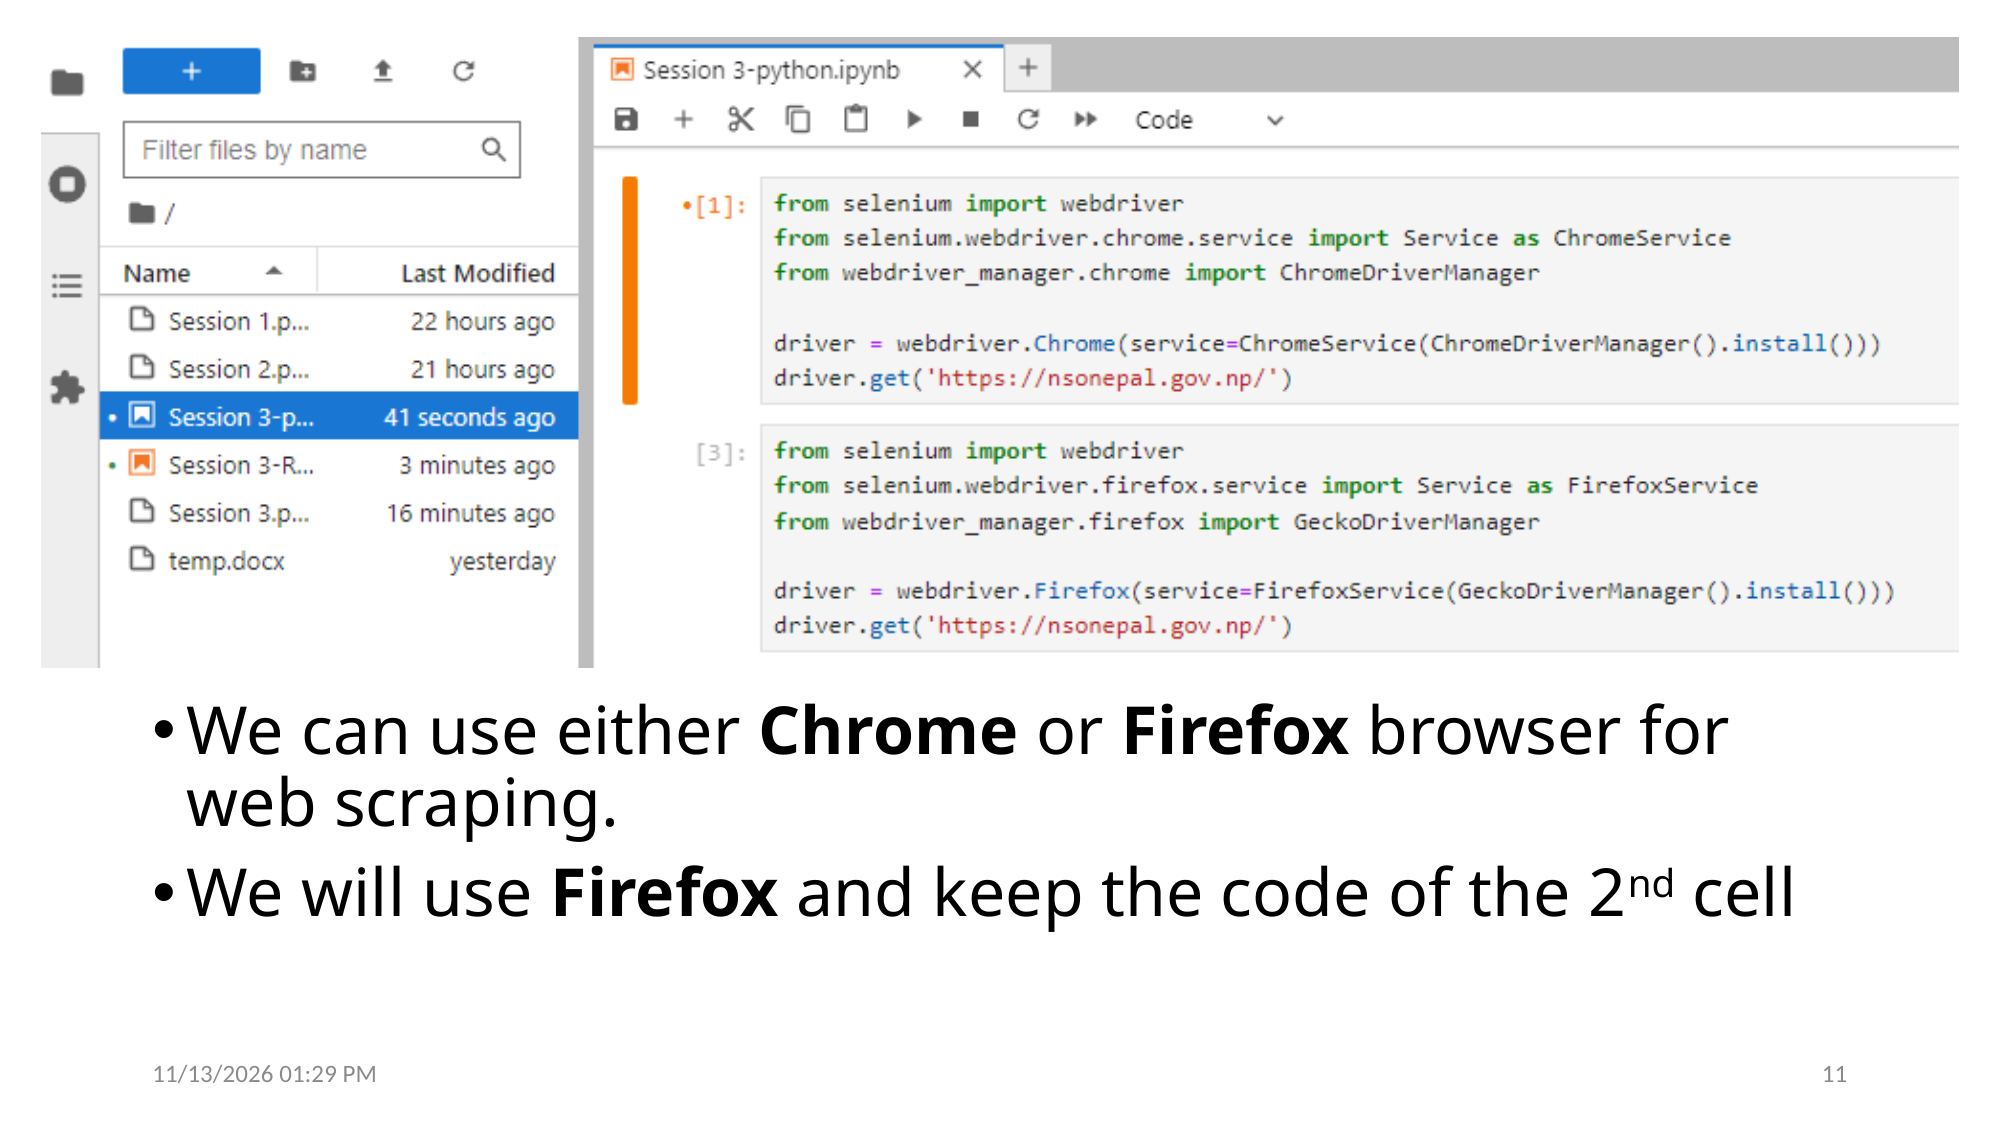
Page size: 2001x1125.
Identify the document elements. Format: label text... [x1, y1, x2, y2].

text_box We can use either Chrome or Firefox browser for web scraping. We will use Firefox and keep the code of the 2nd cell [137, 689, 1814, 989]
picture [41, 37, 1959, 668]
slide_number 11 [1412, 1042, 1863, 1103]
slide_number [137, 1042, 588, 1103]
